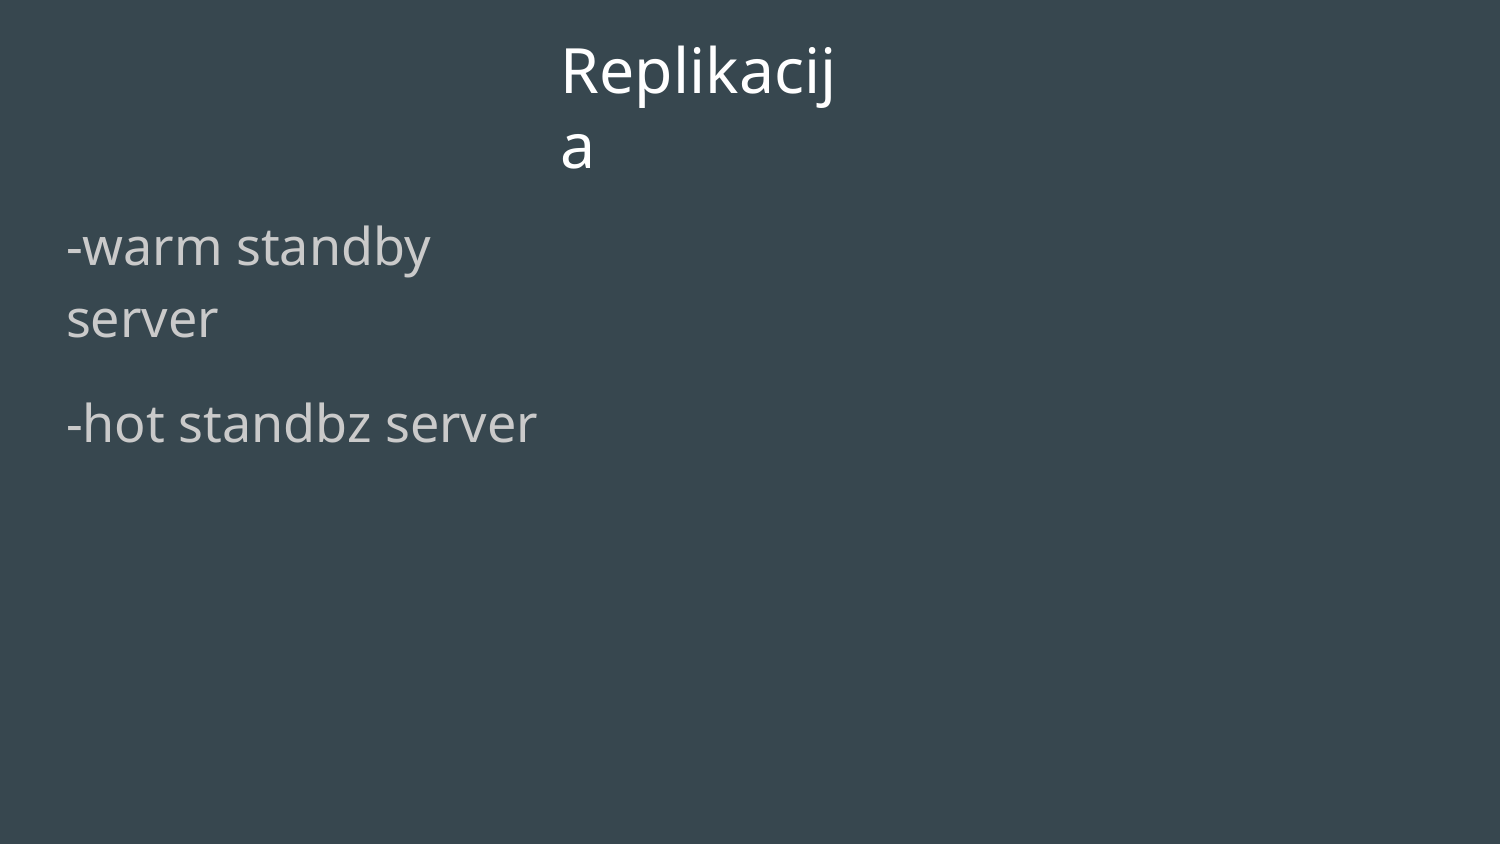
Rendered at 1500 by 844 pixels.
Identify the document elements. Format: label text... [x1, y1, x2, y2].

list -warm standby server -hot standbz server [51, 189, 557, 445]
title Replikacija [545, 15, 861, 110]
